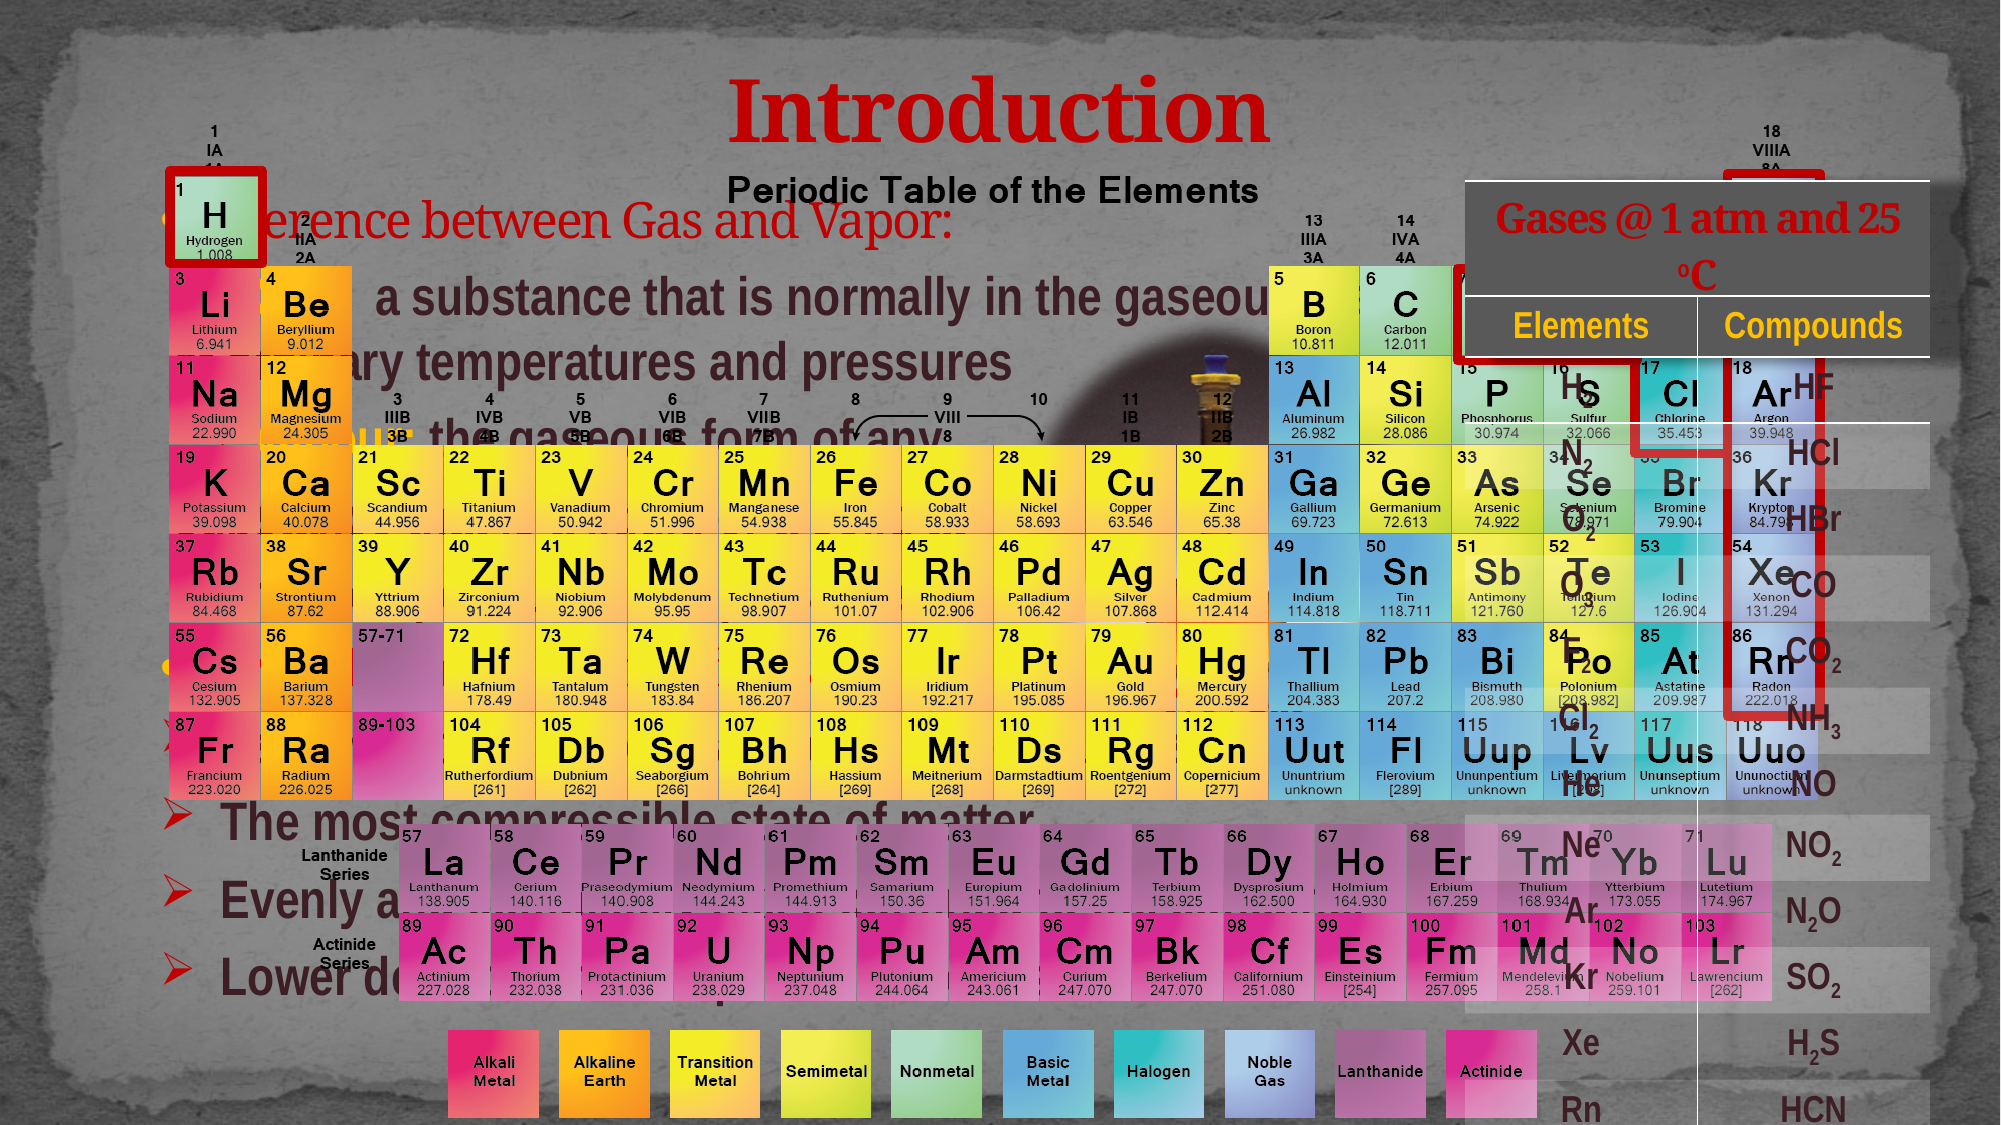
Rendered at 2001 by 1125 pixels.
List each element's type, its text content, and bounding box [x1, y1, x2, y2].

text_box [32, 123, 1956, 1125]
title Introduction [0, 0, 2000, 168]
